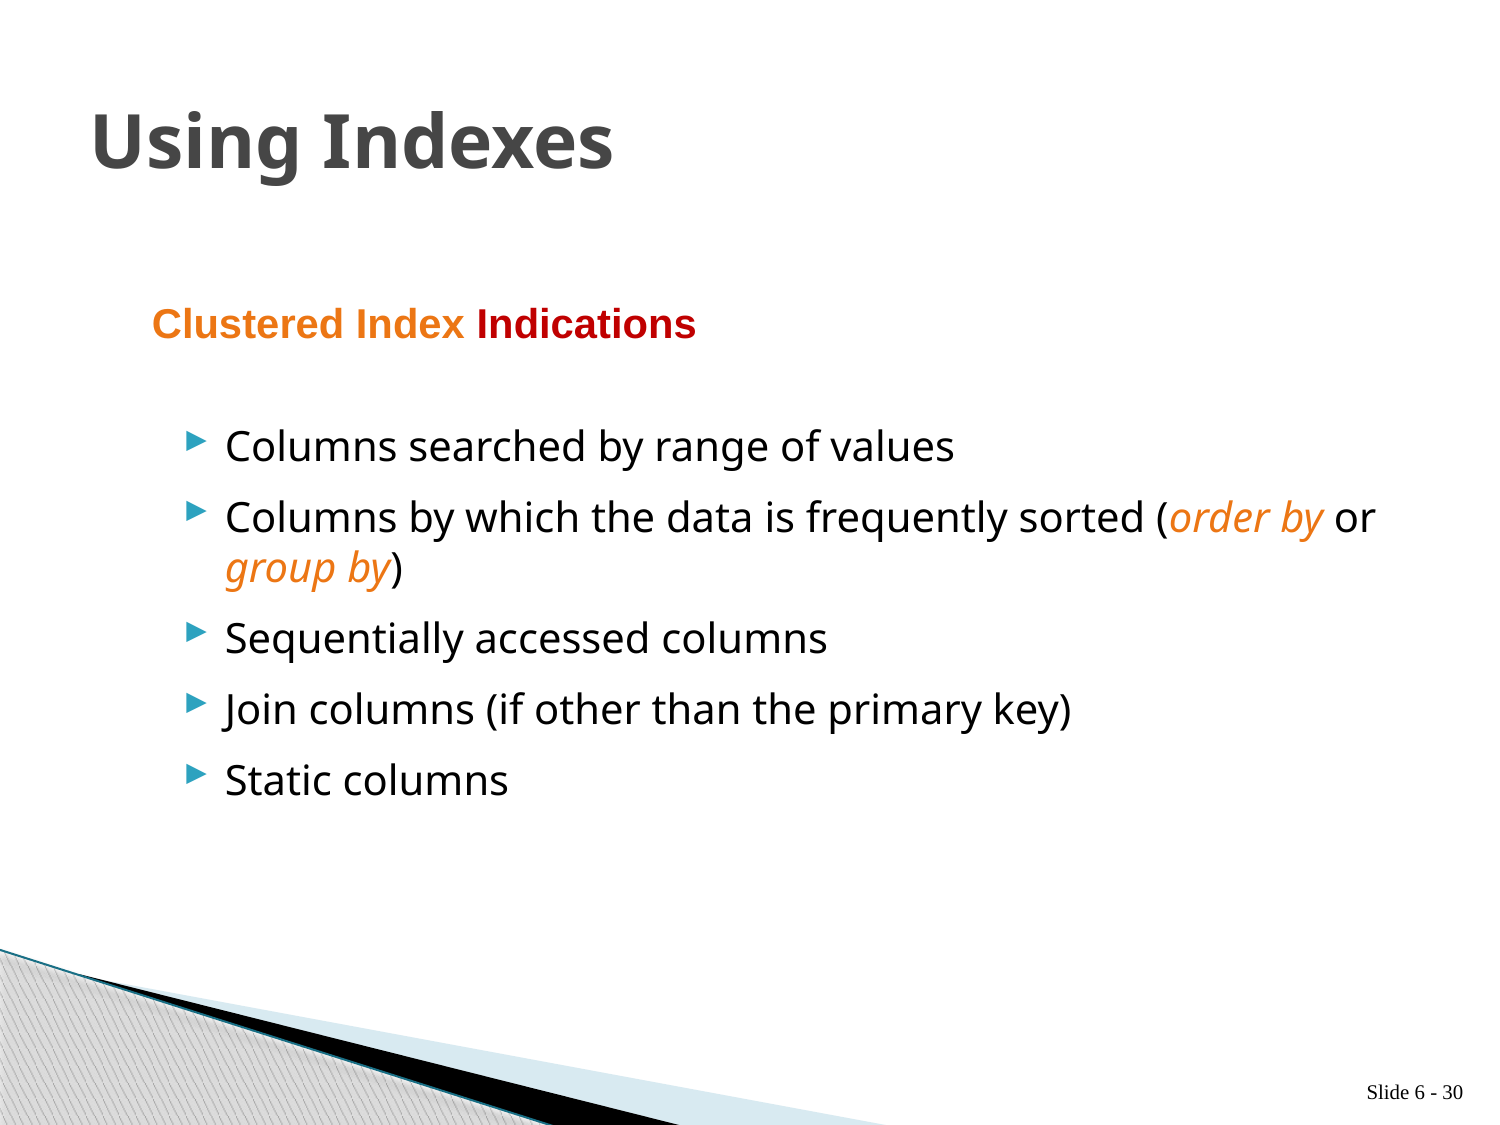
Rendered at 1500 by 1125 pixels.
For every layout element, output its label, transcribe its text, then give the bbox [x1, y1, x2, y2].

text_box Clustered Index Indications [137, 289, 712, 355]
list Columns searched by range of values Columns by which the data is frequently sorted (order by or group by) Sequentially accessed columns Join columns (if other than the primary key) Static columns [149, 412, 1426, 851]
slide_number Slide 6 - 30 [1275, 1051, 1479, 1112]
title Using Indexes [75, 45, 1425, 233]
